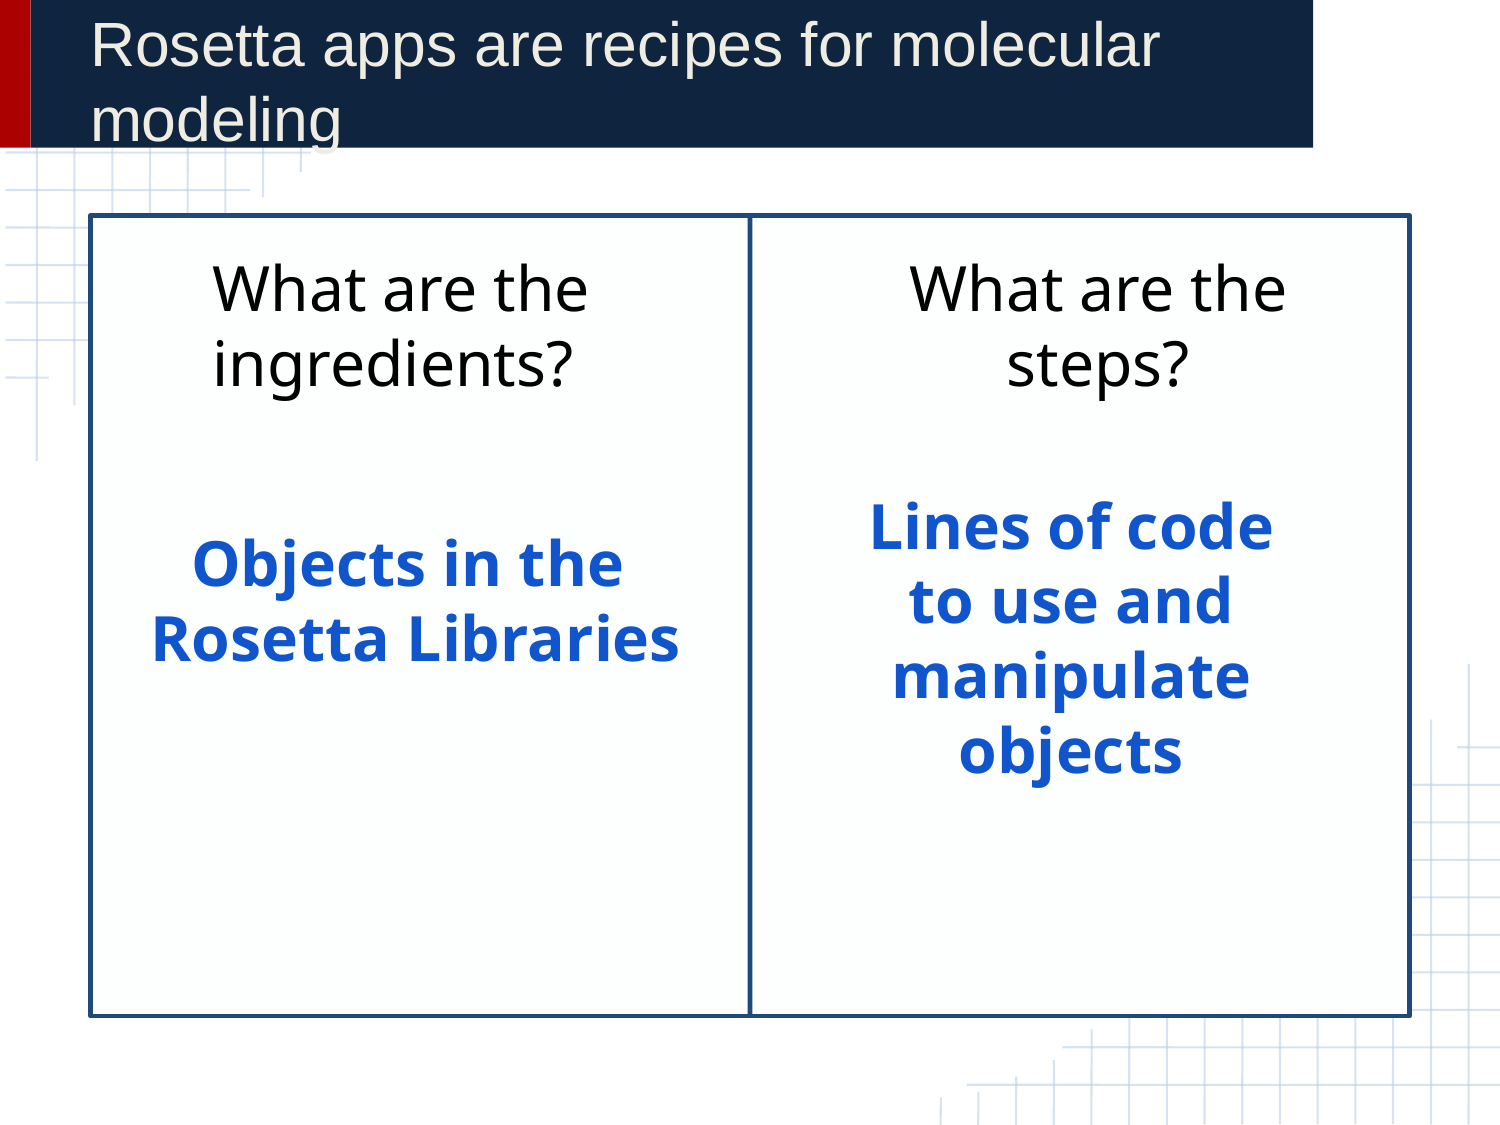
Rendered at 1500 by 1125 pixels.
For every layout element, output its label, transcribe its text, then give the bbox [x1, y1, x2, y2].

text_box [753, 215, 1410, 1017]
text_box [90, 215, 747, 1017]
title Rosetta apps are recipes for molecular modeling [75, 50, 1381, 169]
text_box Objects in the Rosetta Libraries [130, 508, 702, 719]
text_box What are the ingredients? [156, 233, 647, 444]
text_box Lines of code to use and manipulate objects [786, 471, 1357, 681]
text_box What are the steps? [853, 233, 1344, 444]
